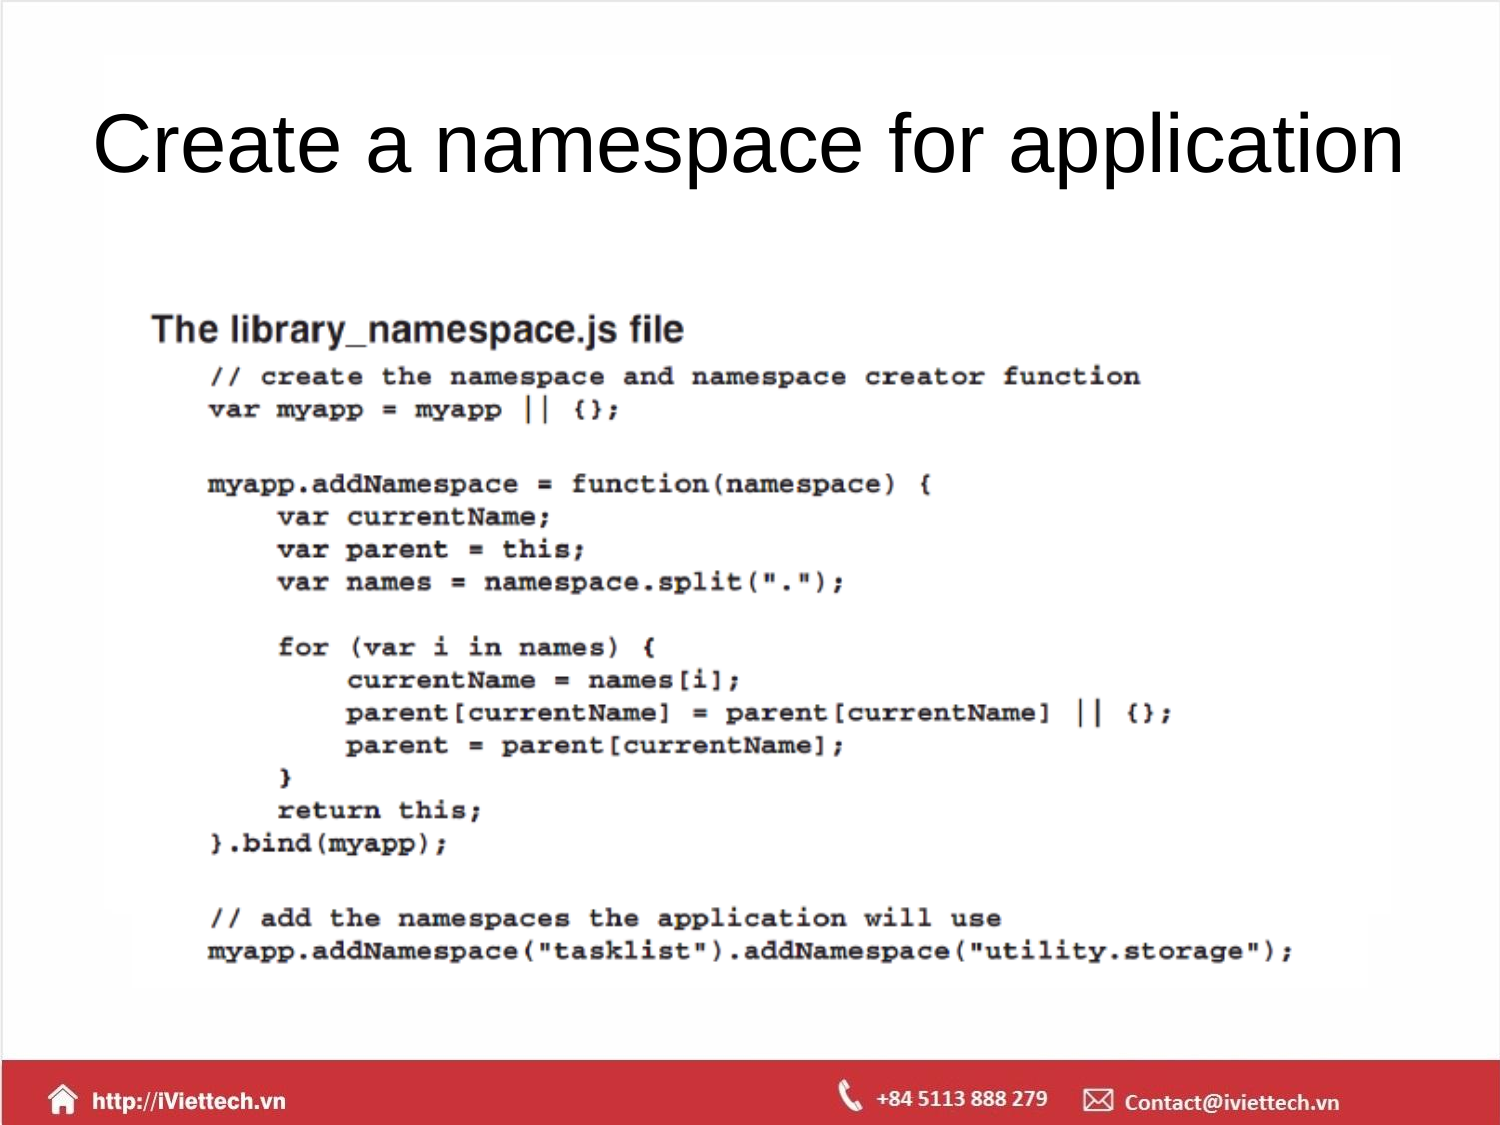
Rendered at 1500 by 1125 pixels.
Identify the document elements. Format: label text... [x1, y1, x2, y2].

picture [0, 0, 1500, 1125]
title Create a namespace for application [75, 45, 1425, 233]
